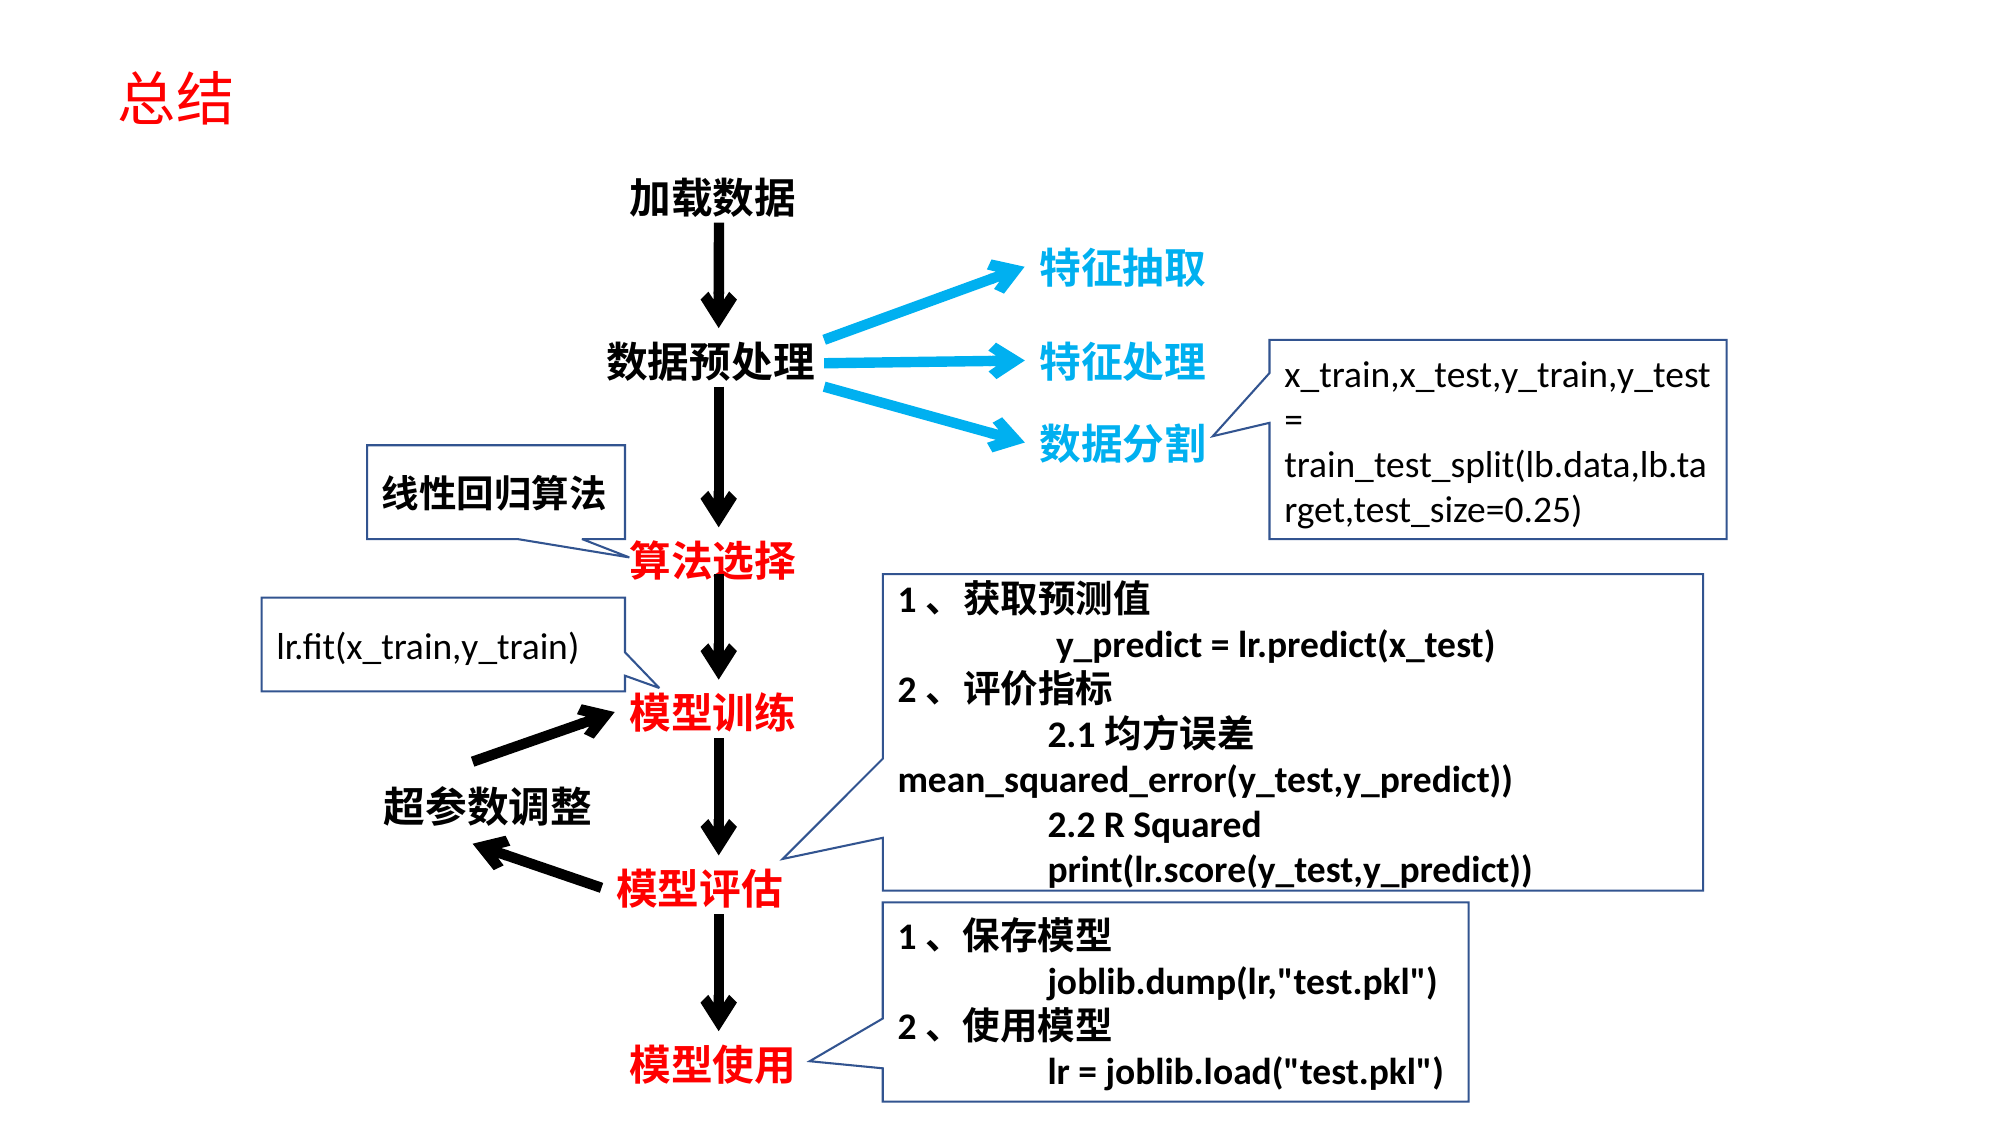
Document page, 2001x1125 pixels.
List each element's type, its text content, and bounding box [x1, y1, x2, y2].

text_box 数据预处理 [591, 328, 831, 393]
text_box 加载数据 [614, 164, 812, 229]
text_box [472, 712, 614, 762]
text_box 线性回归算法 [366, 444, 630, 559]
text_box 算法选择 [614, 527, 812, 593]
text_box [824, 360, 1024, 364]
text_box 模型使用 [614, 1031, 812, 1097]
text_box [472, 843, 602, 889]
text_box 超参数调整 [368, 773, 608, 839]
text_box lr.fit(x_train,y_train) [260, 596, 661, 693]
text_box 模型评估 [601, 855, 813, 921]
text_box 总结 [103, 54, 250, 140]
text_box 特征处理 [1024, 328, 1222, 393]
text_box 数据分割 [1024, 410, 1222, 475]
text_box 特征抽取 [1024, 234, 1222, 300]
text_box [824, 386, 1024, 443]
text_box x_train,x_test,y_train,y_test = train_test_split(lb.data,lb.target,test_size=0.25) [1209, 338, 1728, 541]
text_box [824, 267, 1024, 340]
text_box 模型训练 [614, 679, 812, 745]
text_box 1、获取预测值 y_predict = lr.predict(x_test) 2、评价指标 2.1均方误差 mean_squared_error(y_test,y_predict)) 2.2 R Squared print(lr.score(y_test,y_predict)) [779, 573, 1705, 892]
text_box 1、保存模型 joblib.dump(lr,"test.pkl") 2、使用模型 lr = joblib.load("test.pkl") [806, 901, 1470, 1103]
